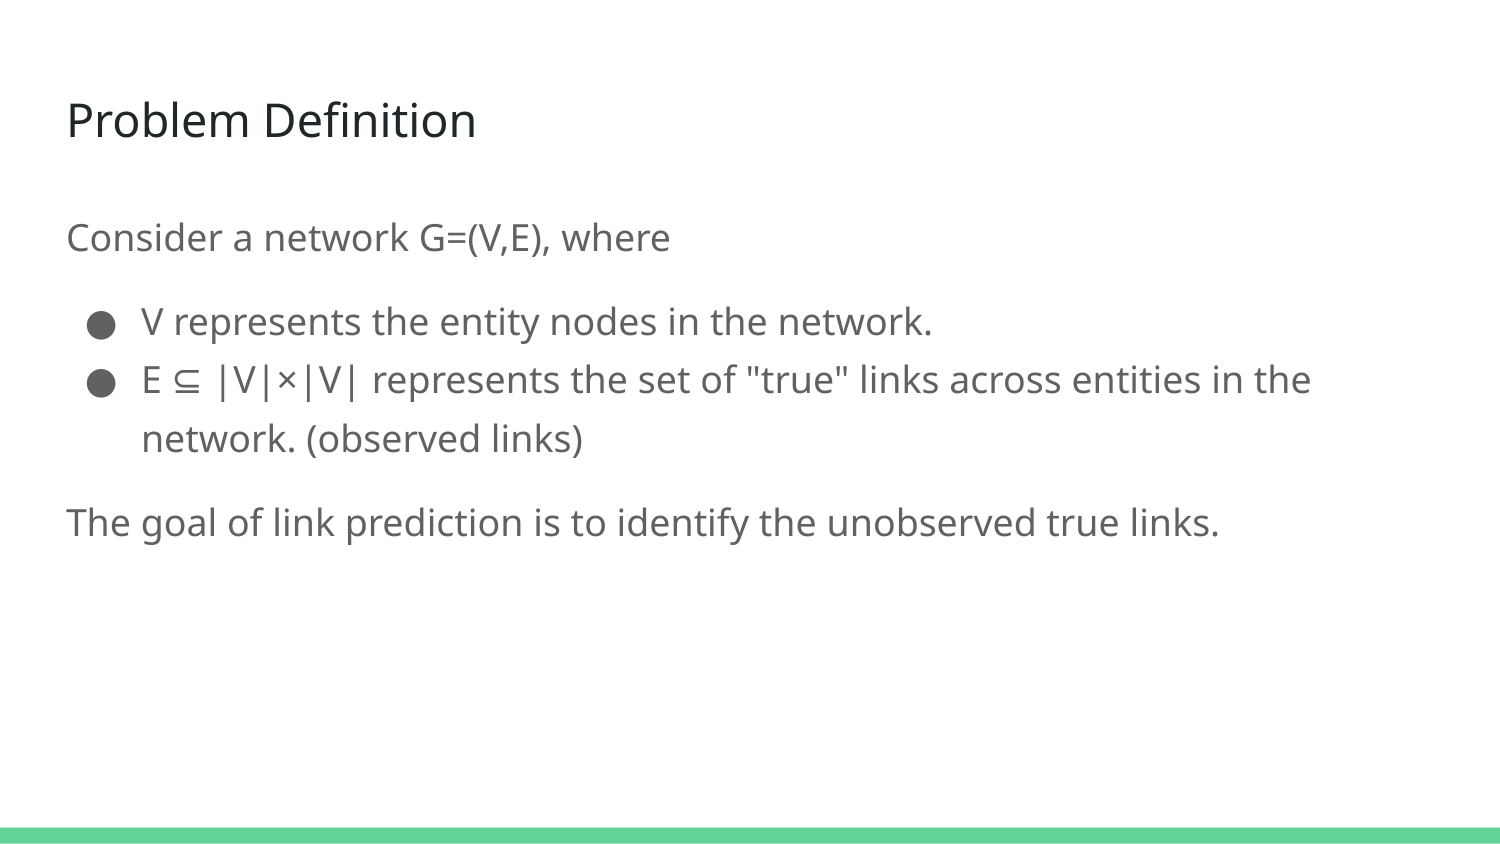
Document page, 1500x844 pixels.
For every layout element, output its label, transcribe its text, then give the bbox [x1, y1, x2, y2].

title Problem Definition [51, 72, 1449, 167]
list Consider a network G=(V,E), where V represents the entity nodes in the network. E ⊆ |V|×|V| represents the set of "true" links across entities in the network. (observed links) The goal of link prediction is to identify the unobserved true links. [51, 189, 1449, 750]
